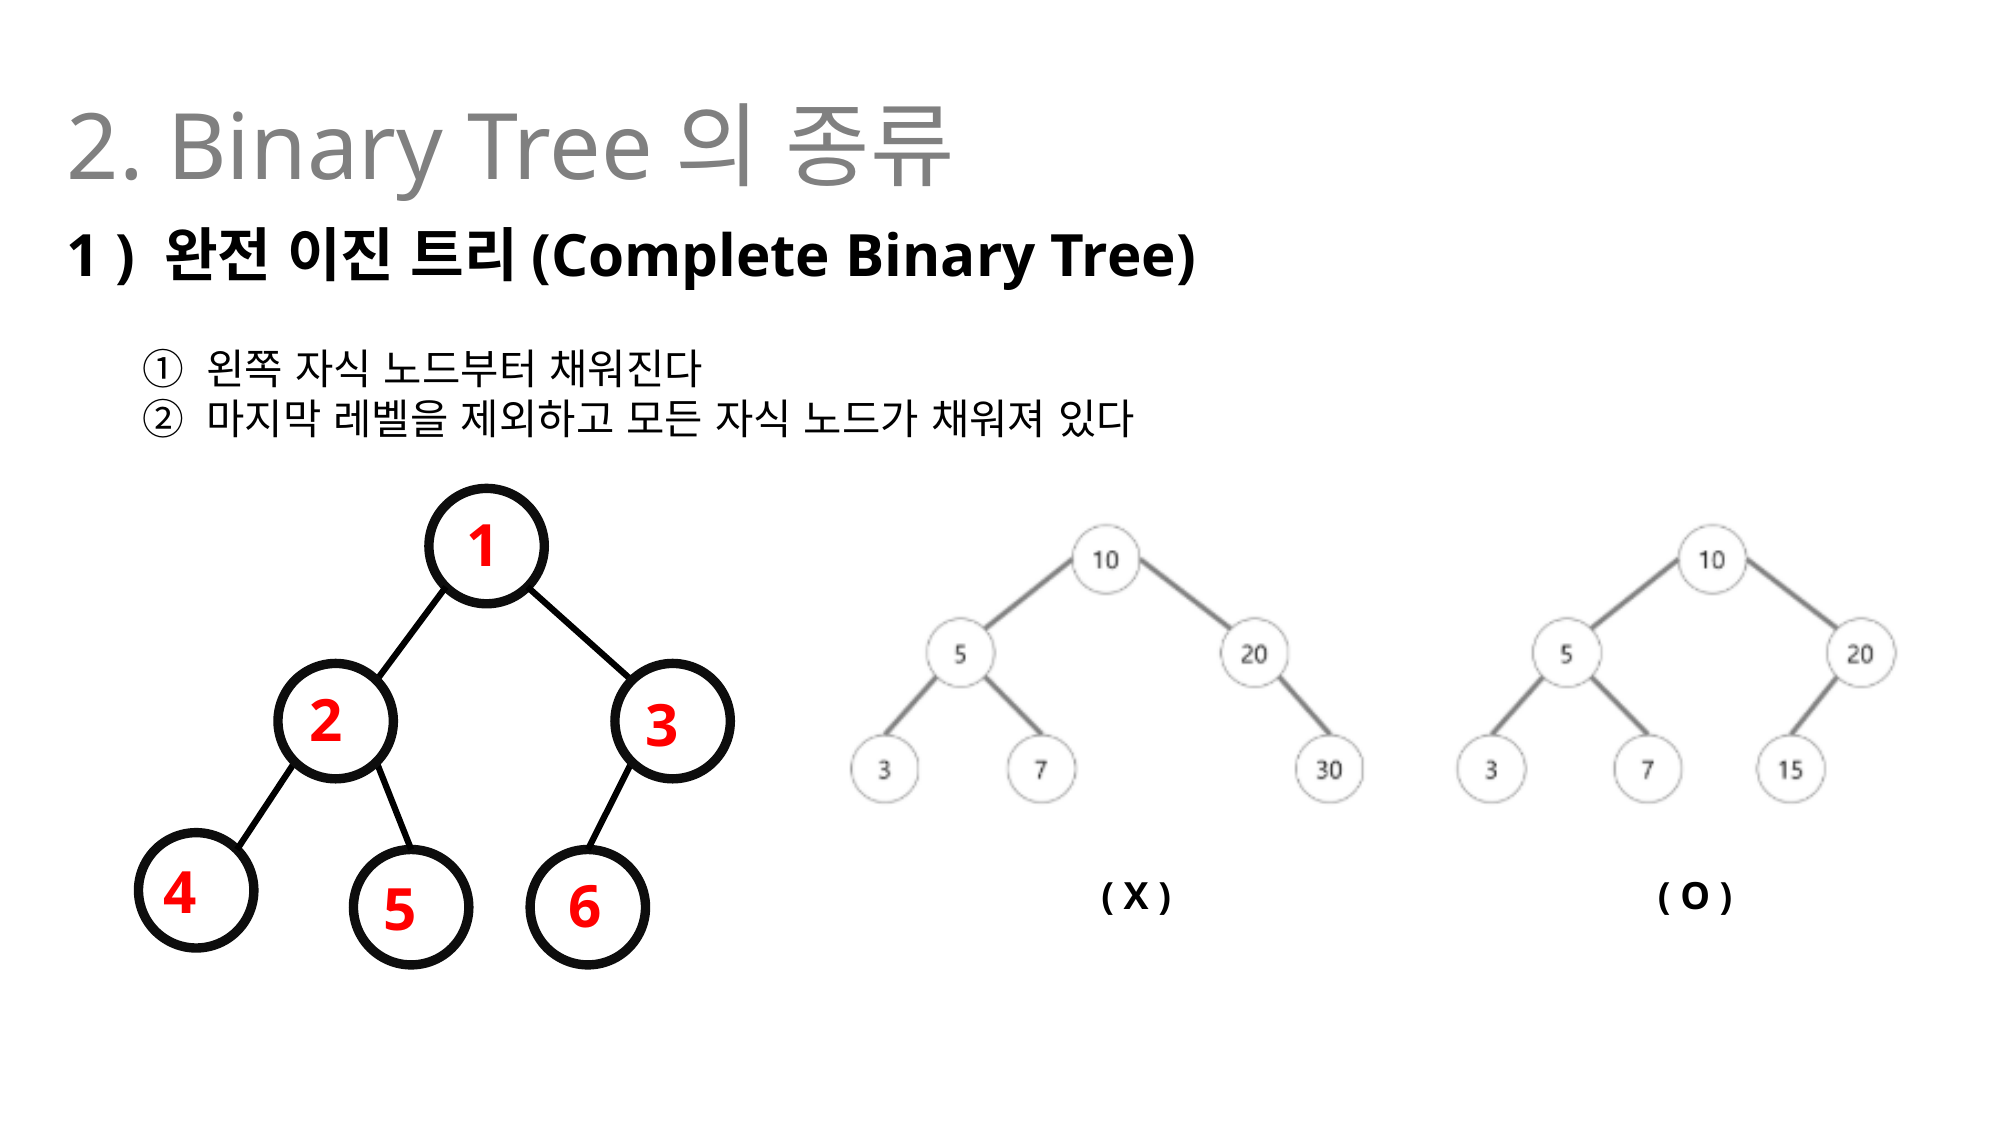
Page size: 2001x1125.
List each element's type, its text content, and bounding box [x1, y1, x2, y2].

text_box [137, 856, 148, 924]
text_box 6 [553, 862, 639, 947]
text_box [376, 761, 412, 850]
text_box [537, 515, 546, 577]
text_box [529, 848, 631, 966]
text_box [352, 867, 368, 947]
picture [780, 478, 1964, 824]
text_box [237, 761, 295, 850]
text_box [587, 761, 632, 850]
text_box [527, 586, 632, 681]
text_box 2. Binary Tree의 종류 [51, 80, 1022, 206]
text_box ( X ) [1086, 865, 1197, 925]
text_box [156, 831, 235, 847]
text_box 4 [148, 847, 234, 933]
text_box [376, 586, 446, 681]
text_box [427, 487, 527, 605]
text_box ① 왼쪽 자식 노드부터 채워진다 ② 마지막 레벨을 제외하고 모든 자식 노드가 채워져 있다 [127, 335, 1303, 450]
text_box [370, 950, 452, 966]
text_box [277, 663, 394, 779]
text_box ( O ) [1643, 864, 1753, 925]
text_box [454, 867, 470, 948]
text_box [614, 663, 731, 779]
text_box [155, 849, 255, 950]
text_box [639, 878, 647, 936]
text_box 1 [451, 500, 537, 586]
text_box 5 [368, 864, 454, 950]
text_box [371, 848, 451, 864]
text_box 1 ) 완전 이진 트리(Complete Binary Tree) [51, 210, 1793, 296]
